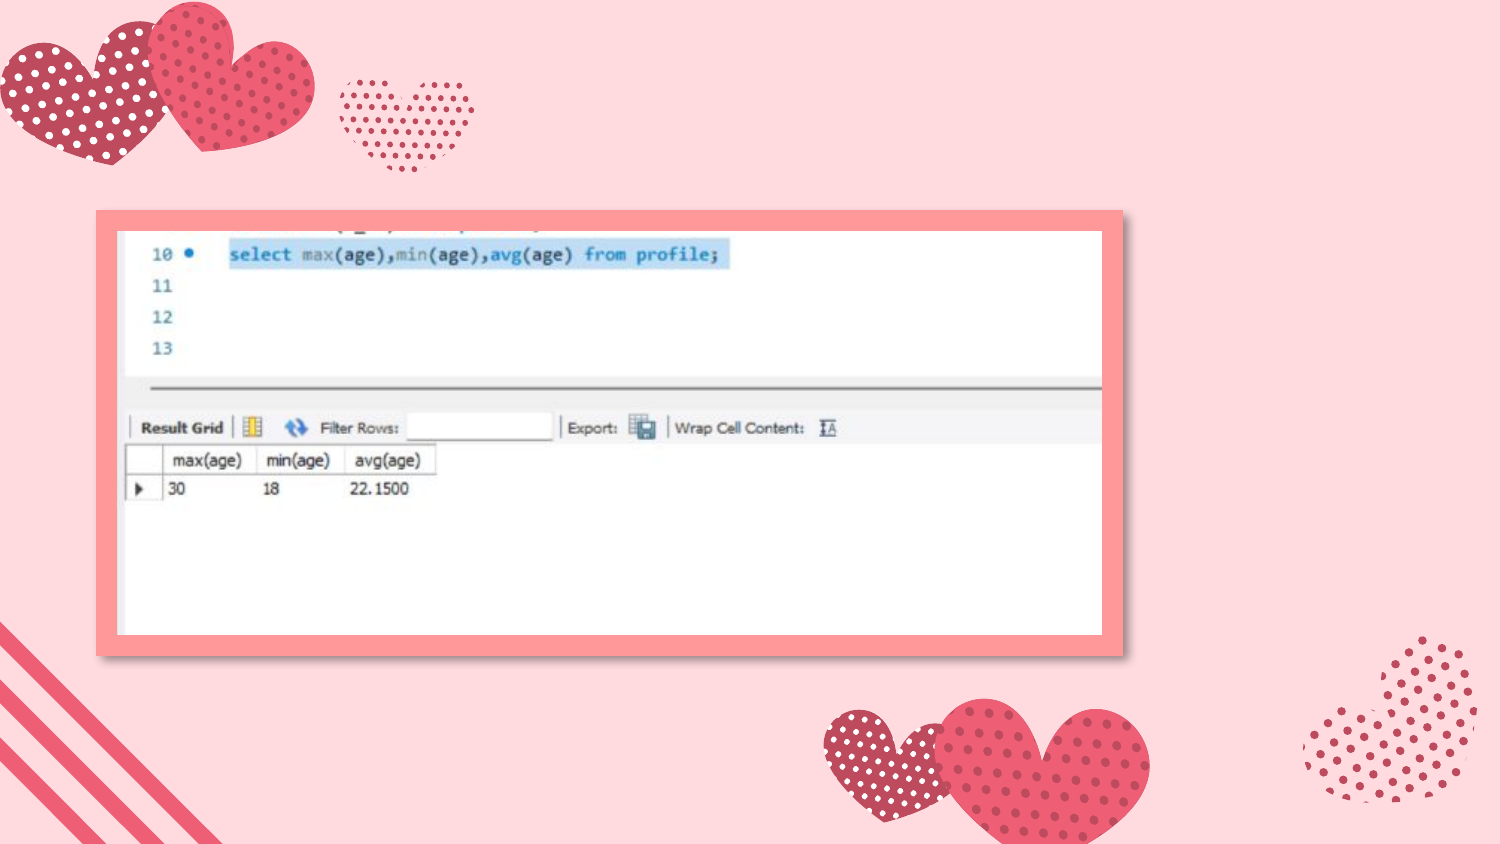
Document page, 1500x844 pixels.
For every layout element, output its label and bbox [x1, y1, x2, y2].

picture [116, 230, 1103, 636]
picture [109, 0, 346, 183]
